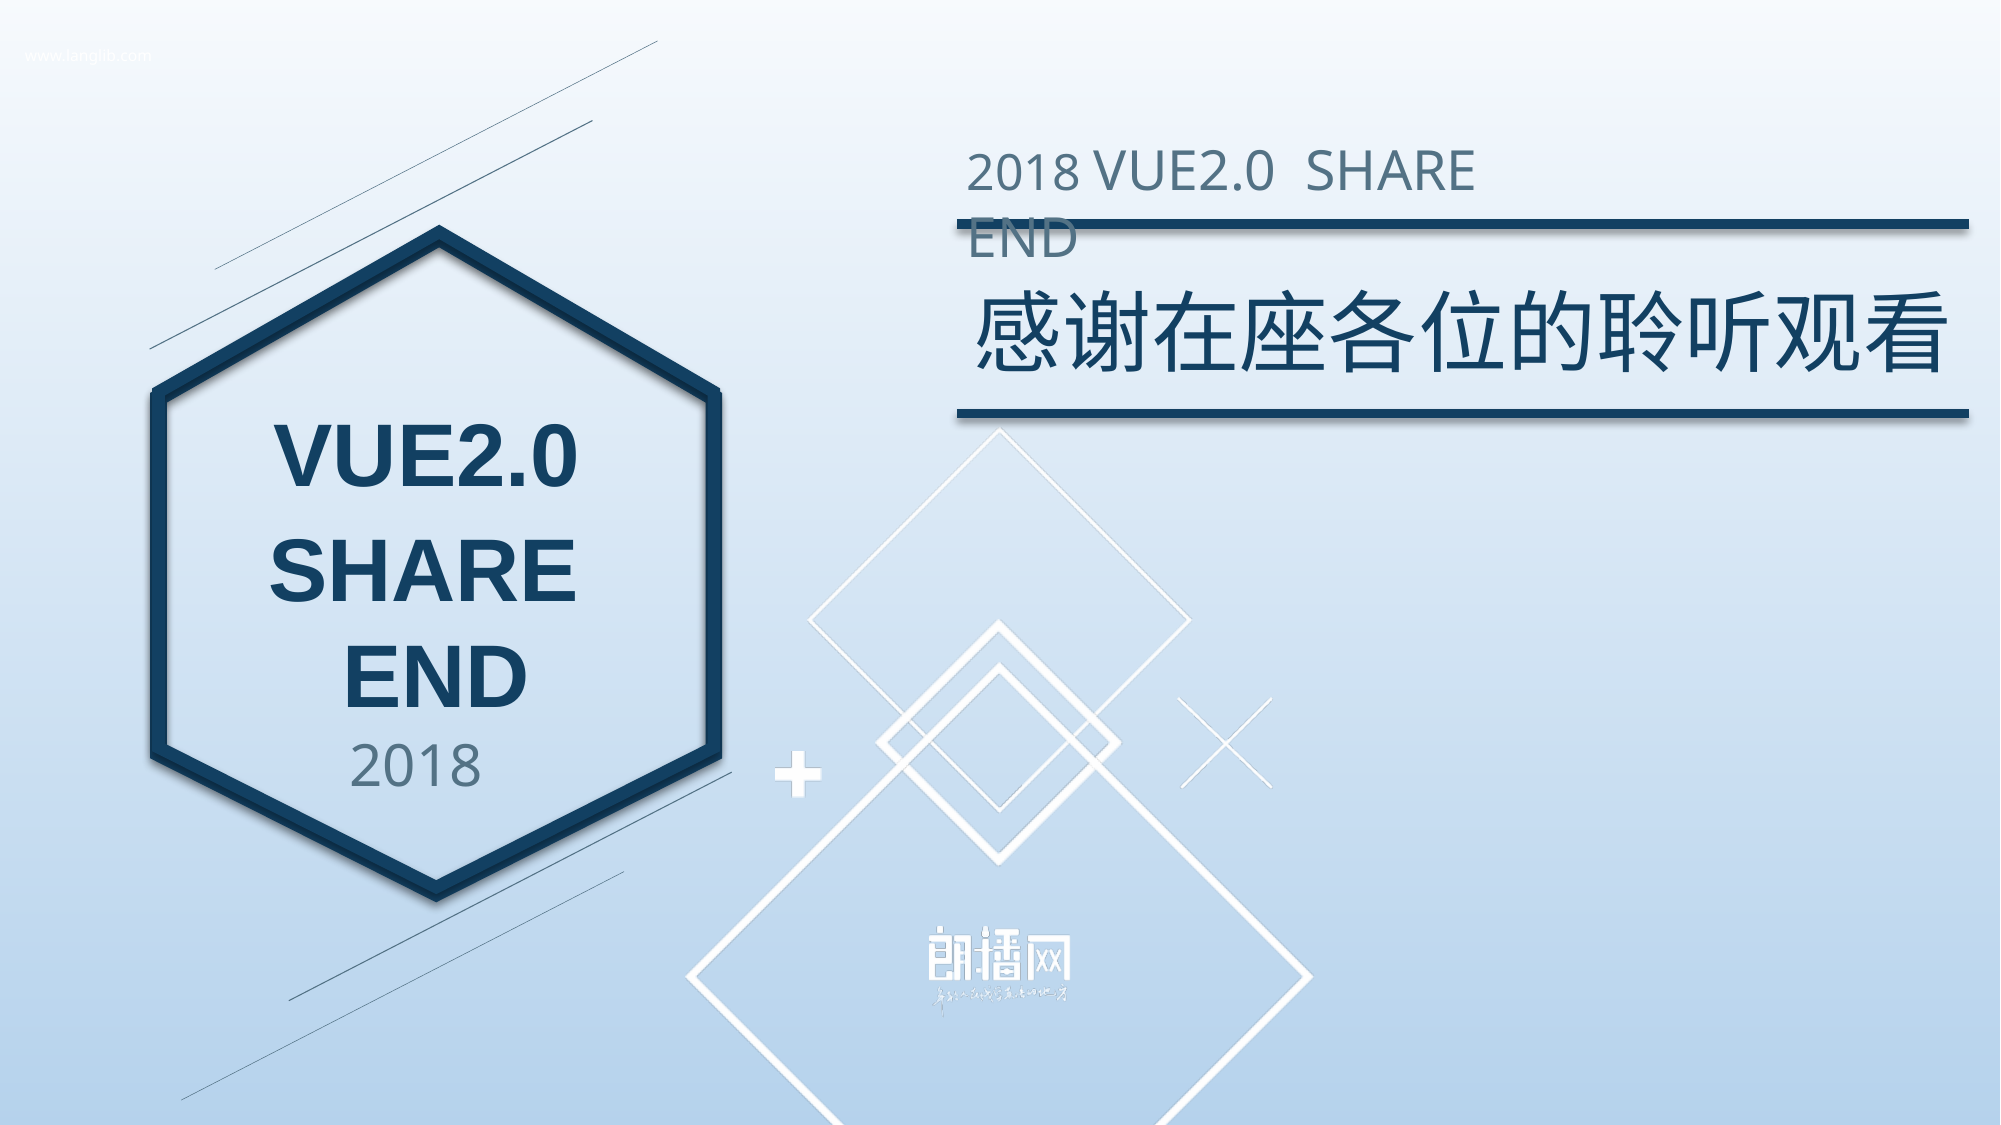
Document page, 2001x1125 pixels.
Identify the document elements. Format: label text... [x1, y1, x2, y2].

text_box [214, 40, 658, 270]
picture [685, 427, 1315, 1125]
text_box 2018 VUE2.0 SHARE END [952, 127, 1592, 276]
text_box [181, 871, 625, 1101]
text_box 感谢在座各位的聆听观看 [958, 268, 2000, 391]
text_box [158, 231, 714, 894]
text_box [288, 772, 732, 1001]
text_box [251, 390, 598, 721]
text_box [149, 120, 593, 350]
